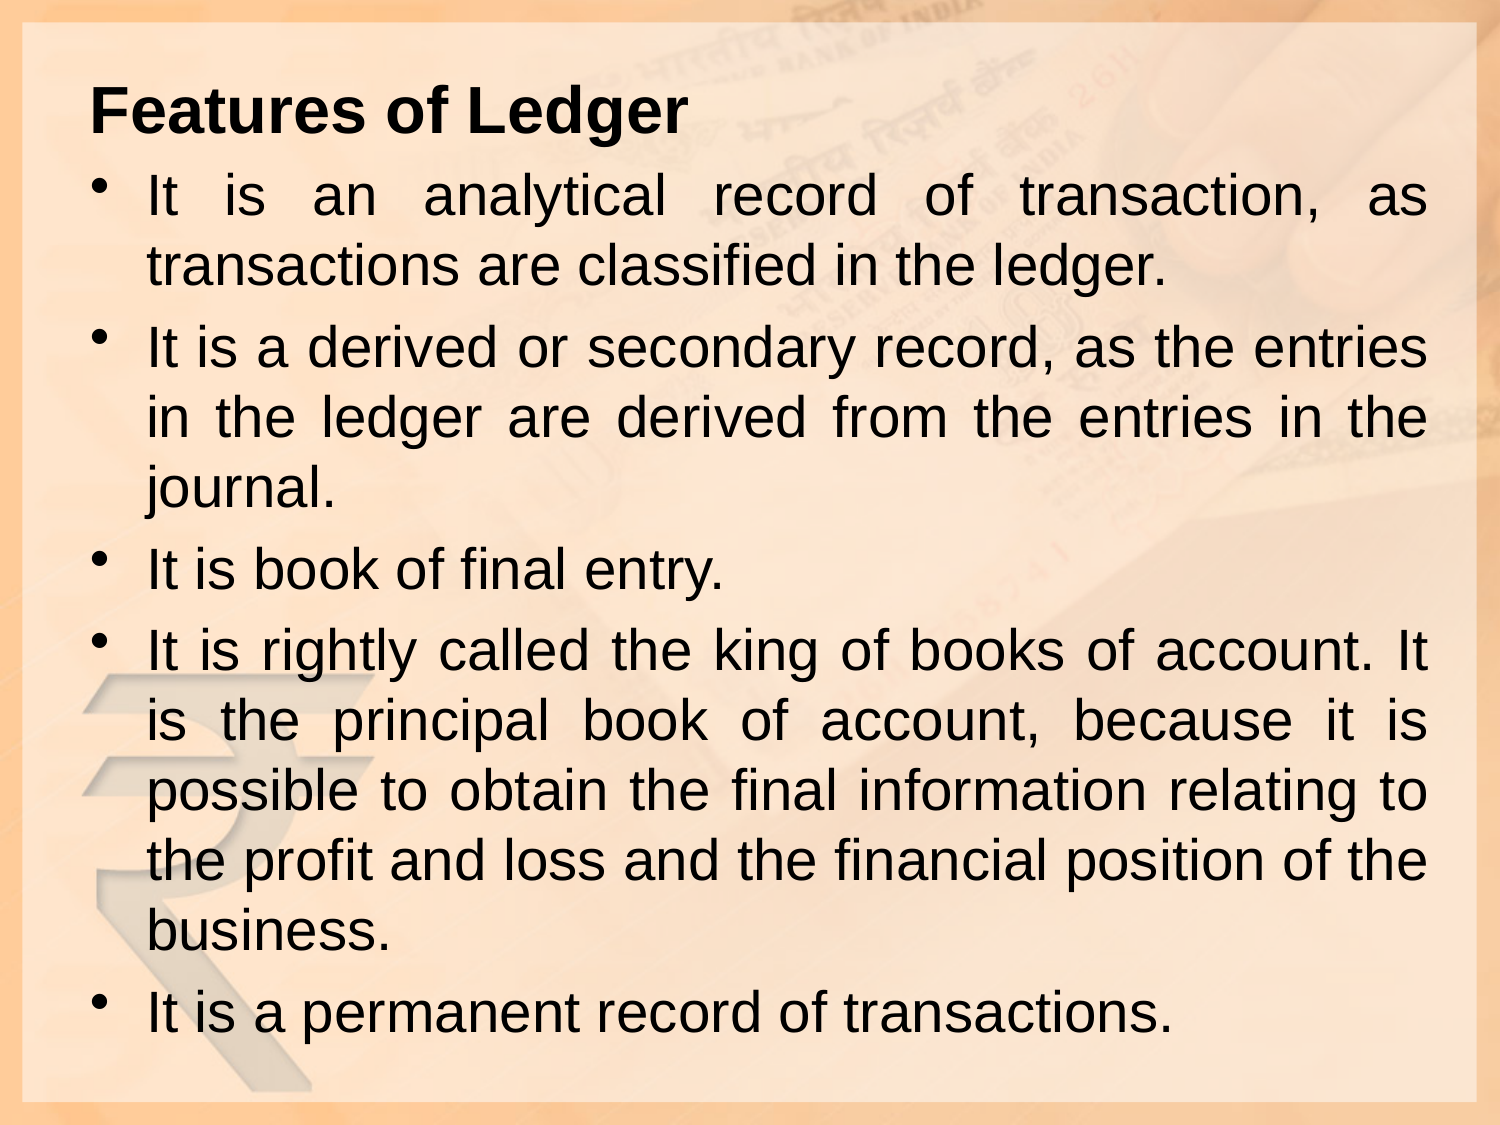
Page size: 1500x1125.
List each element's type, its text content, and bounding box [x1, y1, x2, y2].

picture [0, 0, 1500, 1125]
list It is an analytical record of transaction, as transactions are classified in the ledger. It is a derived or secondary record, as the entries in the ledger are derived from the entries in the journal. It is book of final entry. It is rightly called the king of books of account. It is the principal book of account, because it is possible to obtain the final information relating to the profit and loss and the financial position of the business. It is a permanent record of transactions. [74, 149, 1447, 1061]
title Features of Ledger [74, 44, 1425, 149]
